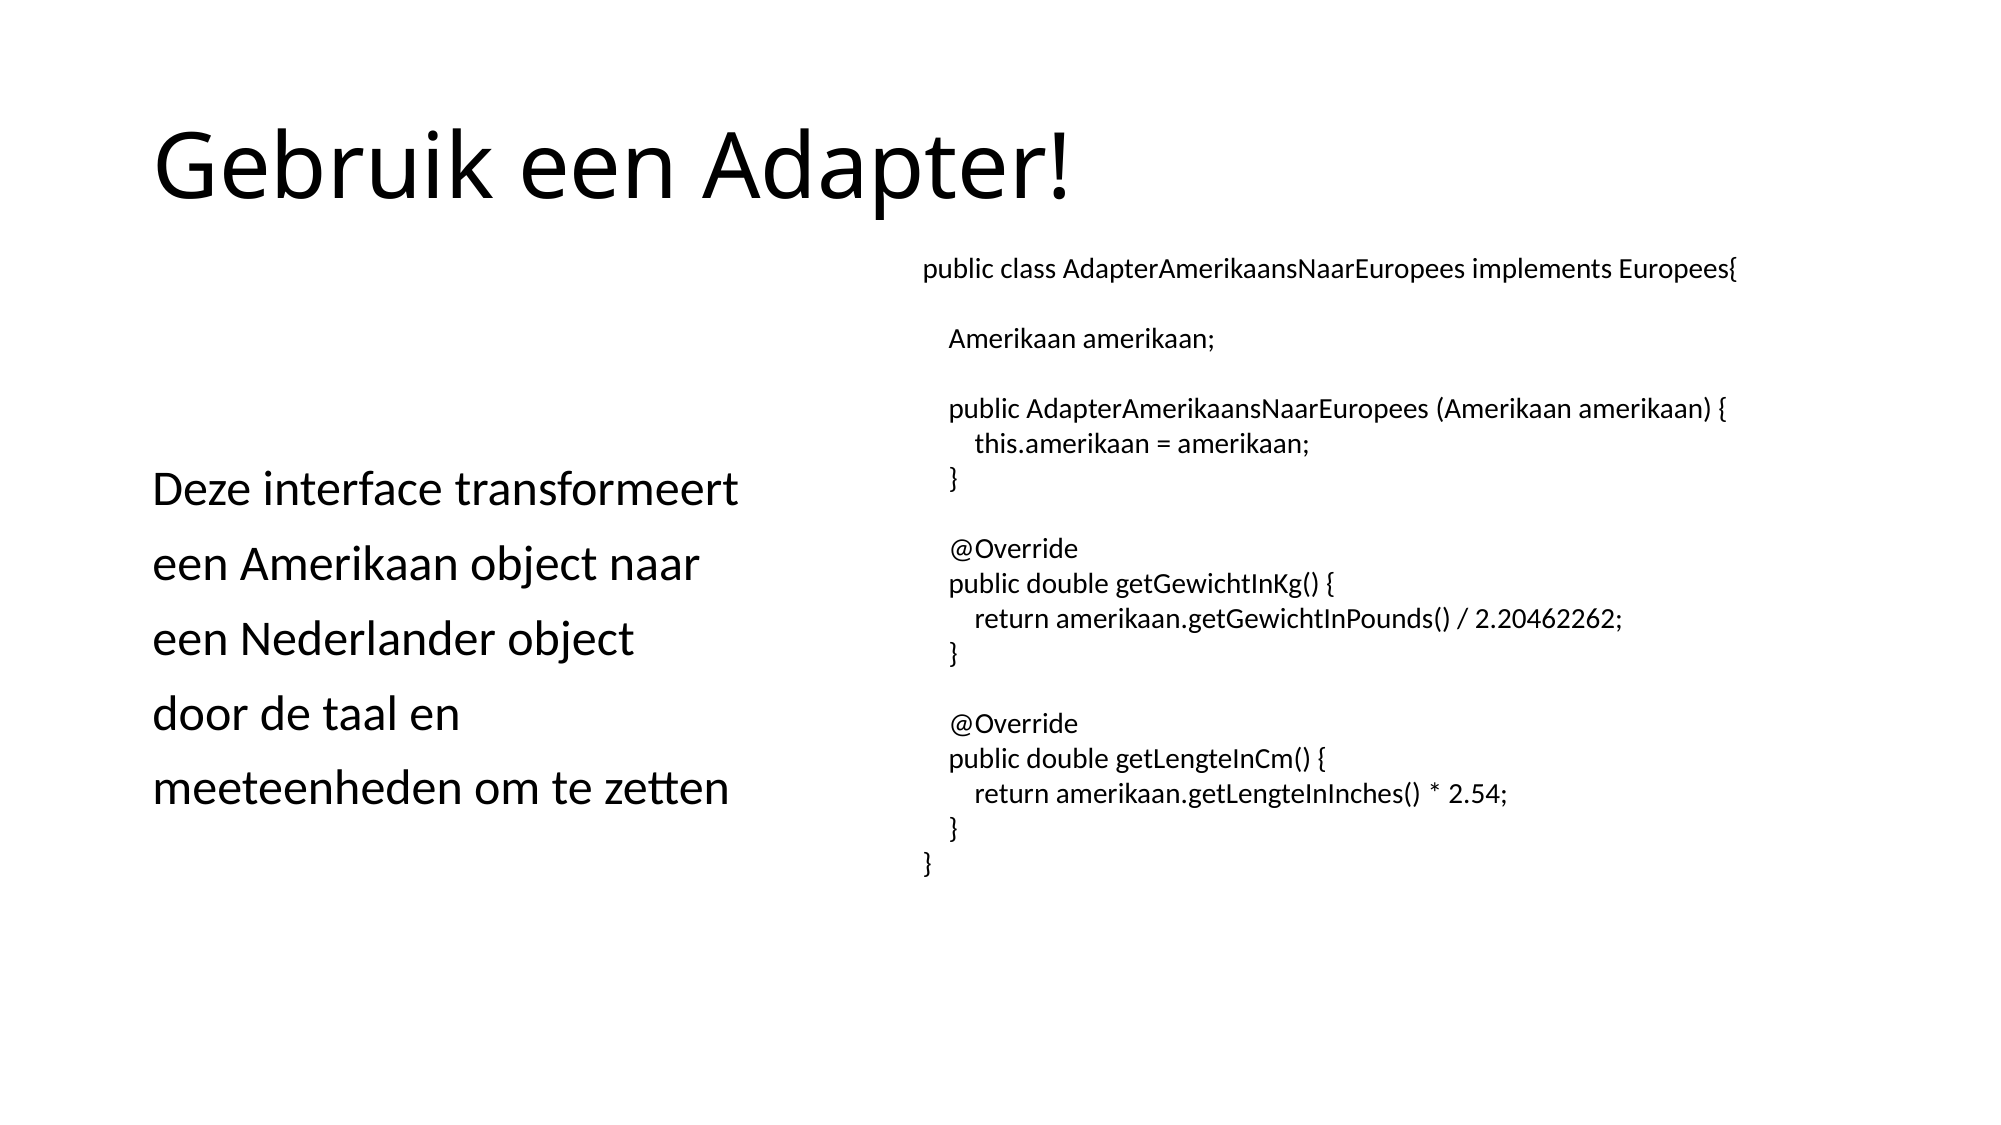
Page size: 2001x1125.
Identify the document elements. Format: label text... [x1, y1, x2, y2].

text_box public class AdapterAmerikaansNaarEuropees implements Europees{ Amerikaan amerikaan; public AdapterAmerikaansNaarEuropees (Amerikaan amerikaan) { this.amerikaan = amerikaan; } @Override public double getGewichtInKg() { return amerikaan.getGewichtInPounds() / 2.20462262; } @Override public double getLengteInCm() { return amerikaan.getLengteInInches() * 2.54; } } [907, 242, 1863, 887]
list Deze interface transformeert een Amerikaan object naar een Nederlander object door de taal en meeteenheden om te zetten [137, 299, 1863, 1014]
title Gebruik een Adapter! [137, 59, 1863, 278]
